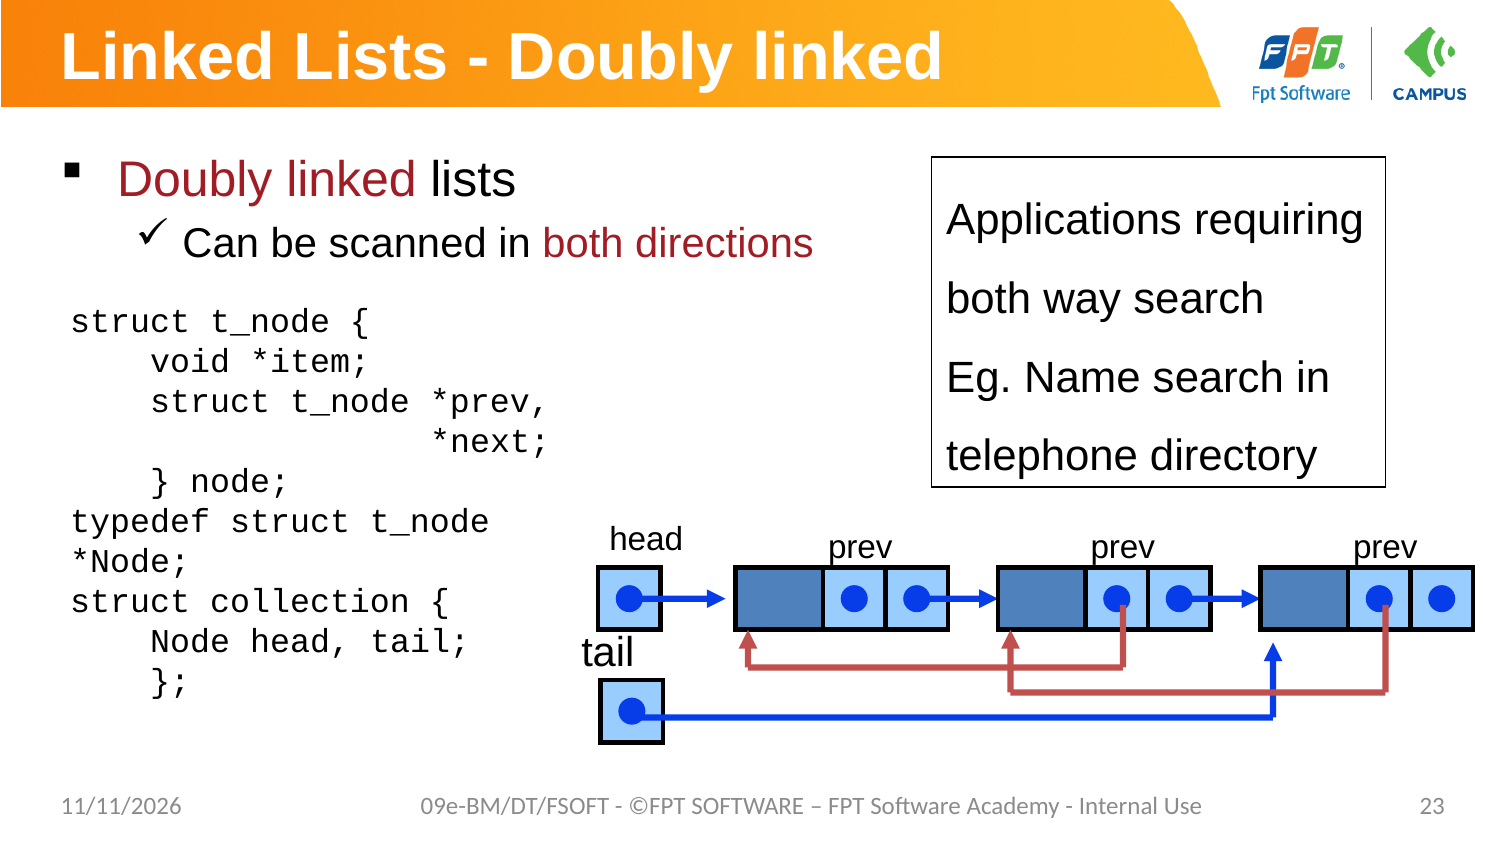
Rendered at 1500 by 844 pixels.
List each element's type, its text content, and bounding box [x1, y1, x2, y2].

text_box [597, 567, 661, 631]
text_box head [594, 510, 699, 565]
text_box [1216, 592, 1255, 605]
text_box struct t_node { void *item; struct t_node *prev, *next; } node; typedef struct t_node *Node; struct collection { Node head, tail; }; [55, 292, 620, 707]
footer 09e-BM/DT/FSOFT - ©FPT SOFTWARE – FPT Software Academy - Internal Use [289, 782, 1335, 827]
text_box prev [813, 517, 908, 565]
text_box tail [566, 617, 650, 683]
text_box prev [1075, 517, 1171, 565]
list Doubly linked lists Can be scanned in both directions [45, 139, 838, 284]
picture [1, 0, 1499, 844]
slide_number 23 [1350, 782, 1461, 827]
text_box prev [1338, 517, 1433, 565]
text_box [735, 567, 949, 631]
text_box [1260, 567, 1474, 631]
text_box [741, 638, 755, 668]
title Linked Lists - Doubly linked [45, 0, 1176, 106]
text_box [600, 679, 664, 743]
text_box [997, 567, 1211, 631]
text_box Applications requiring both way search Eg. Name search in telephone directory [931, 157, 1386, 487]
text_box [1266, 642, 1280, 692]
text_box [1004, 638, 1017, 693]
text_box [666, 592, 726, 605]
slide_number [45, 782, 270, 827]
text_box [954, 592, 992, 605]
